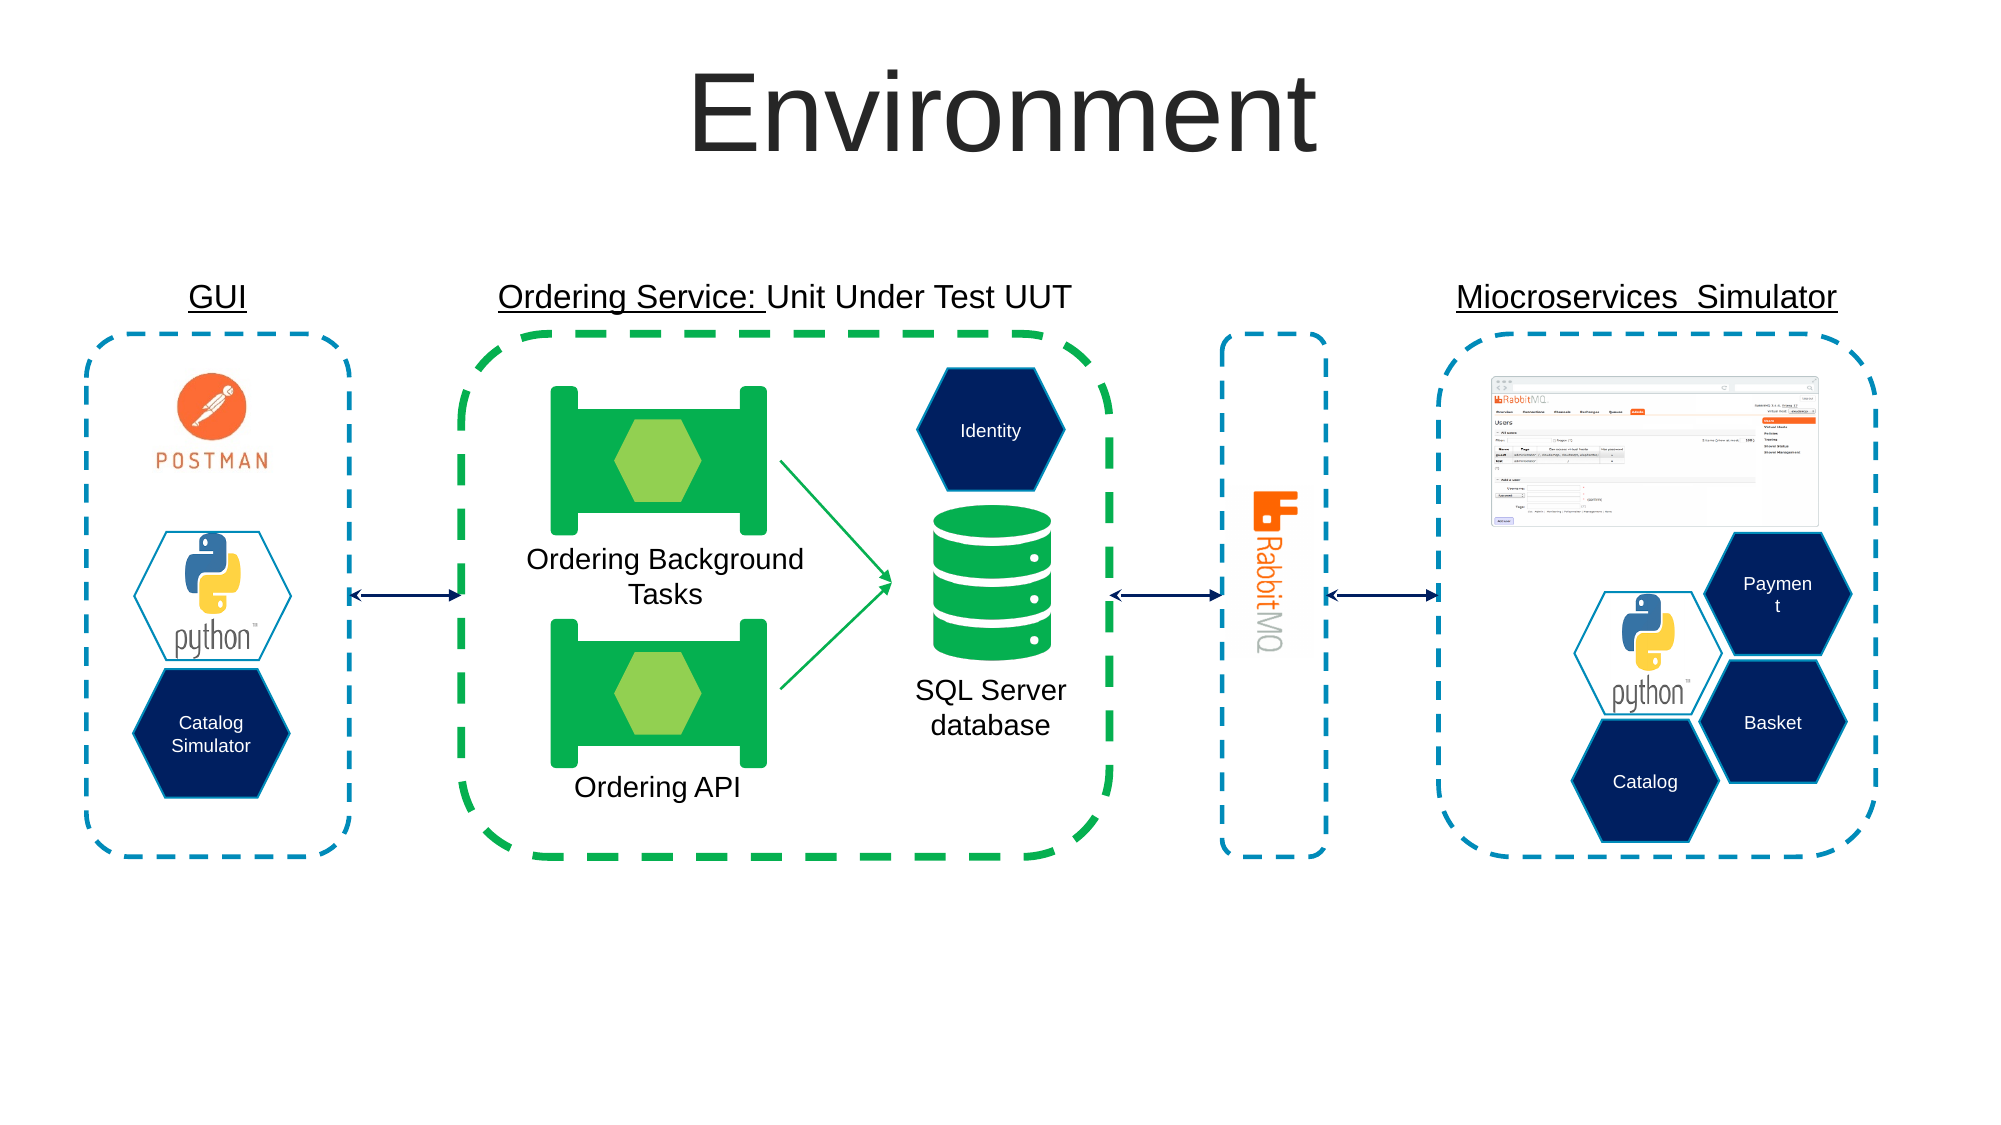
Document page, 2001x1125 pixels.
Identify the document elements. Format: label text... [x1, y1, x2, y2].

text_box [86, 268, 1876, 857]
list Environment [53, 55, 1952, 175]
